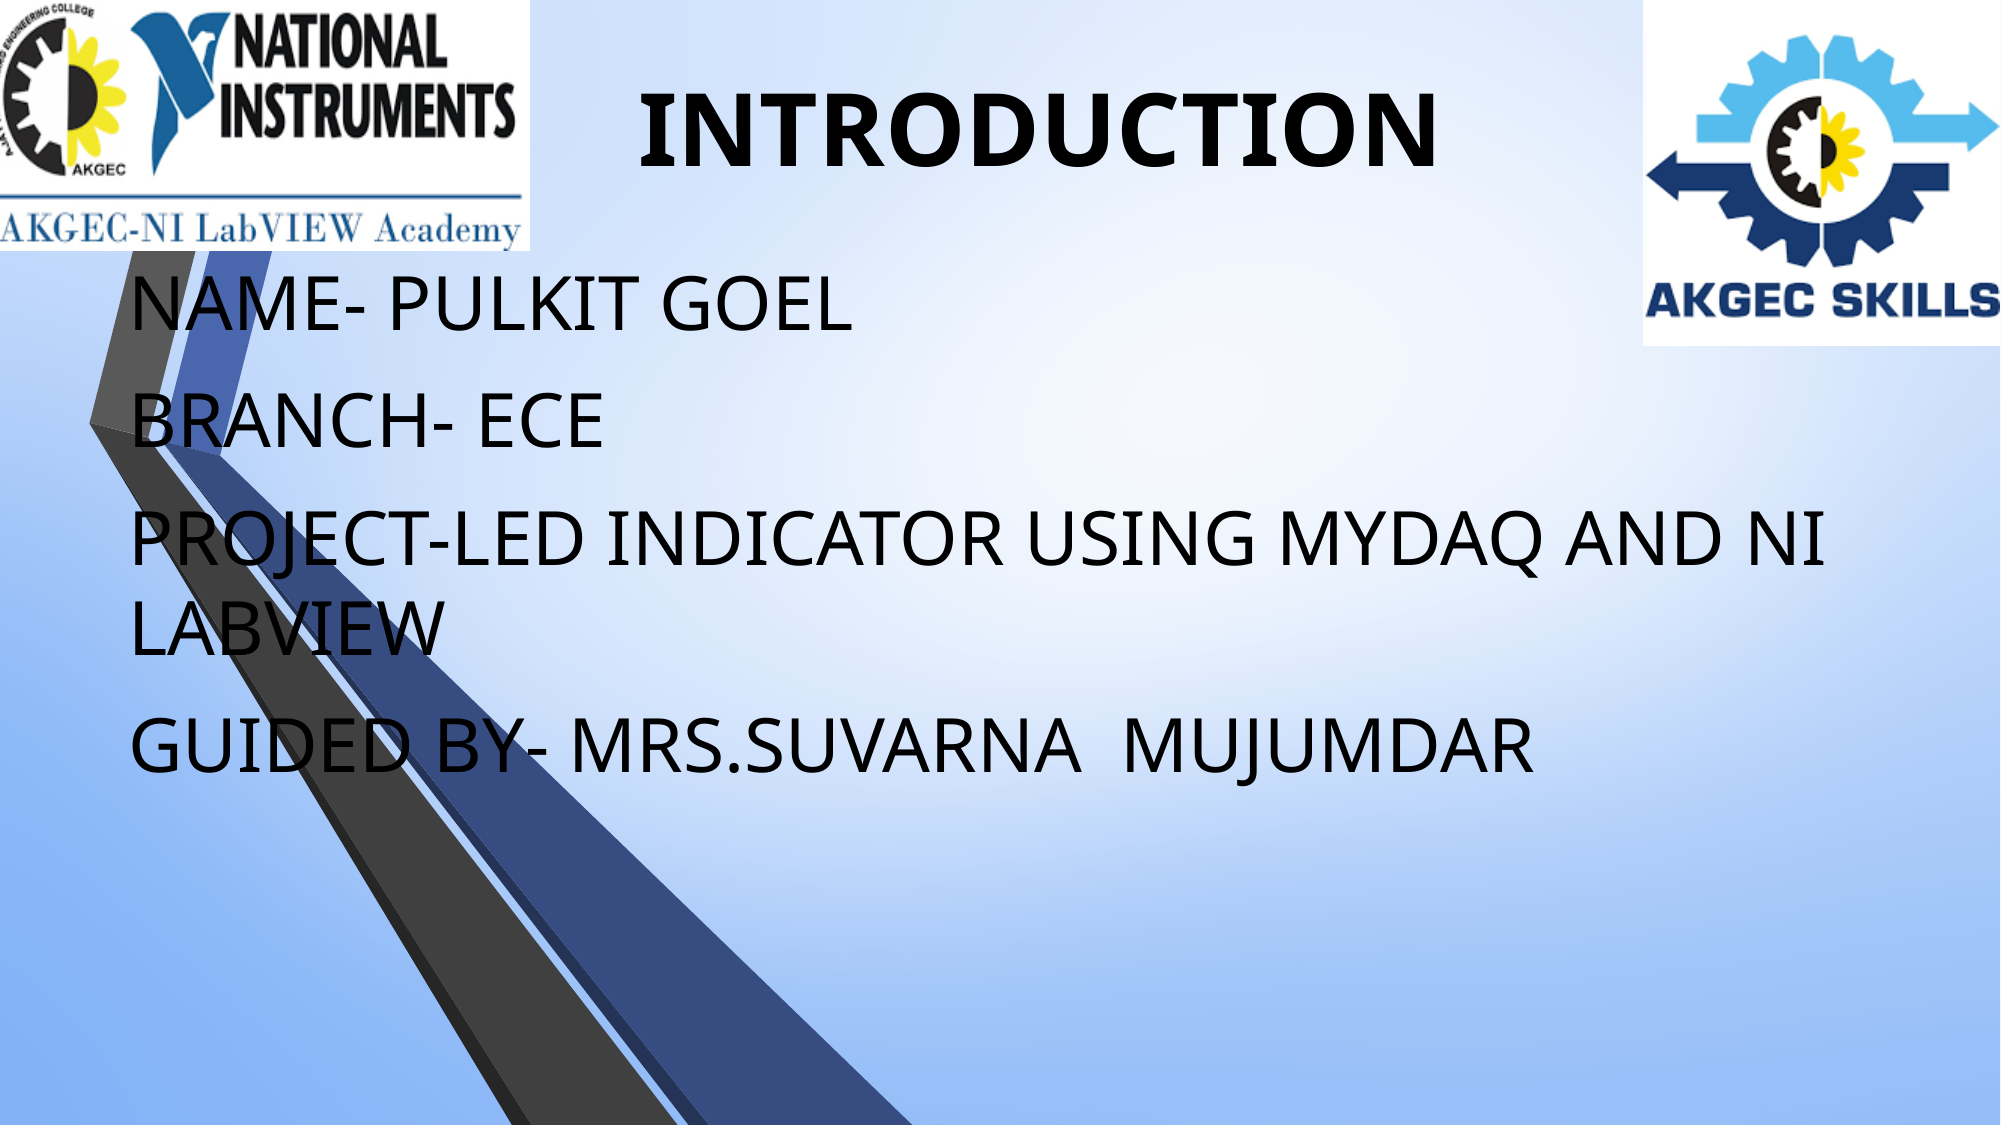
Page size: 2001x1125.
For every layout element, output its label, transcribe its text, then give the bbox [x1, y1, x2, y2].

subtitle NAME- PULKIT GOEL BRANCH- ECE PROJECT-LED INDICATOR USING MYDAQ AND NI LABVIEW GUIDED BY- MRS.SUVARNA MUJUMDAR [113, 247, 1904, 1103]
picture [0, 0, 530, 251]
picture [1643, 0, 2000, 346]
title INTRODUCTION [612, 0, 1458, 195]
